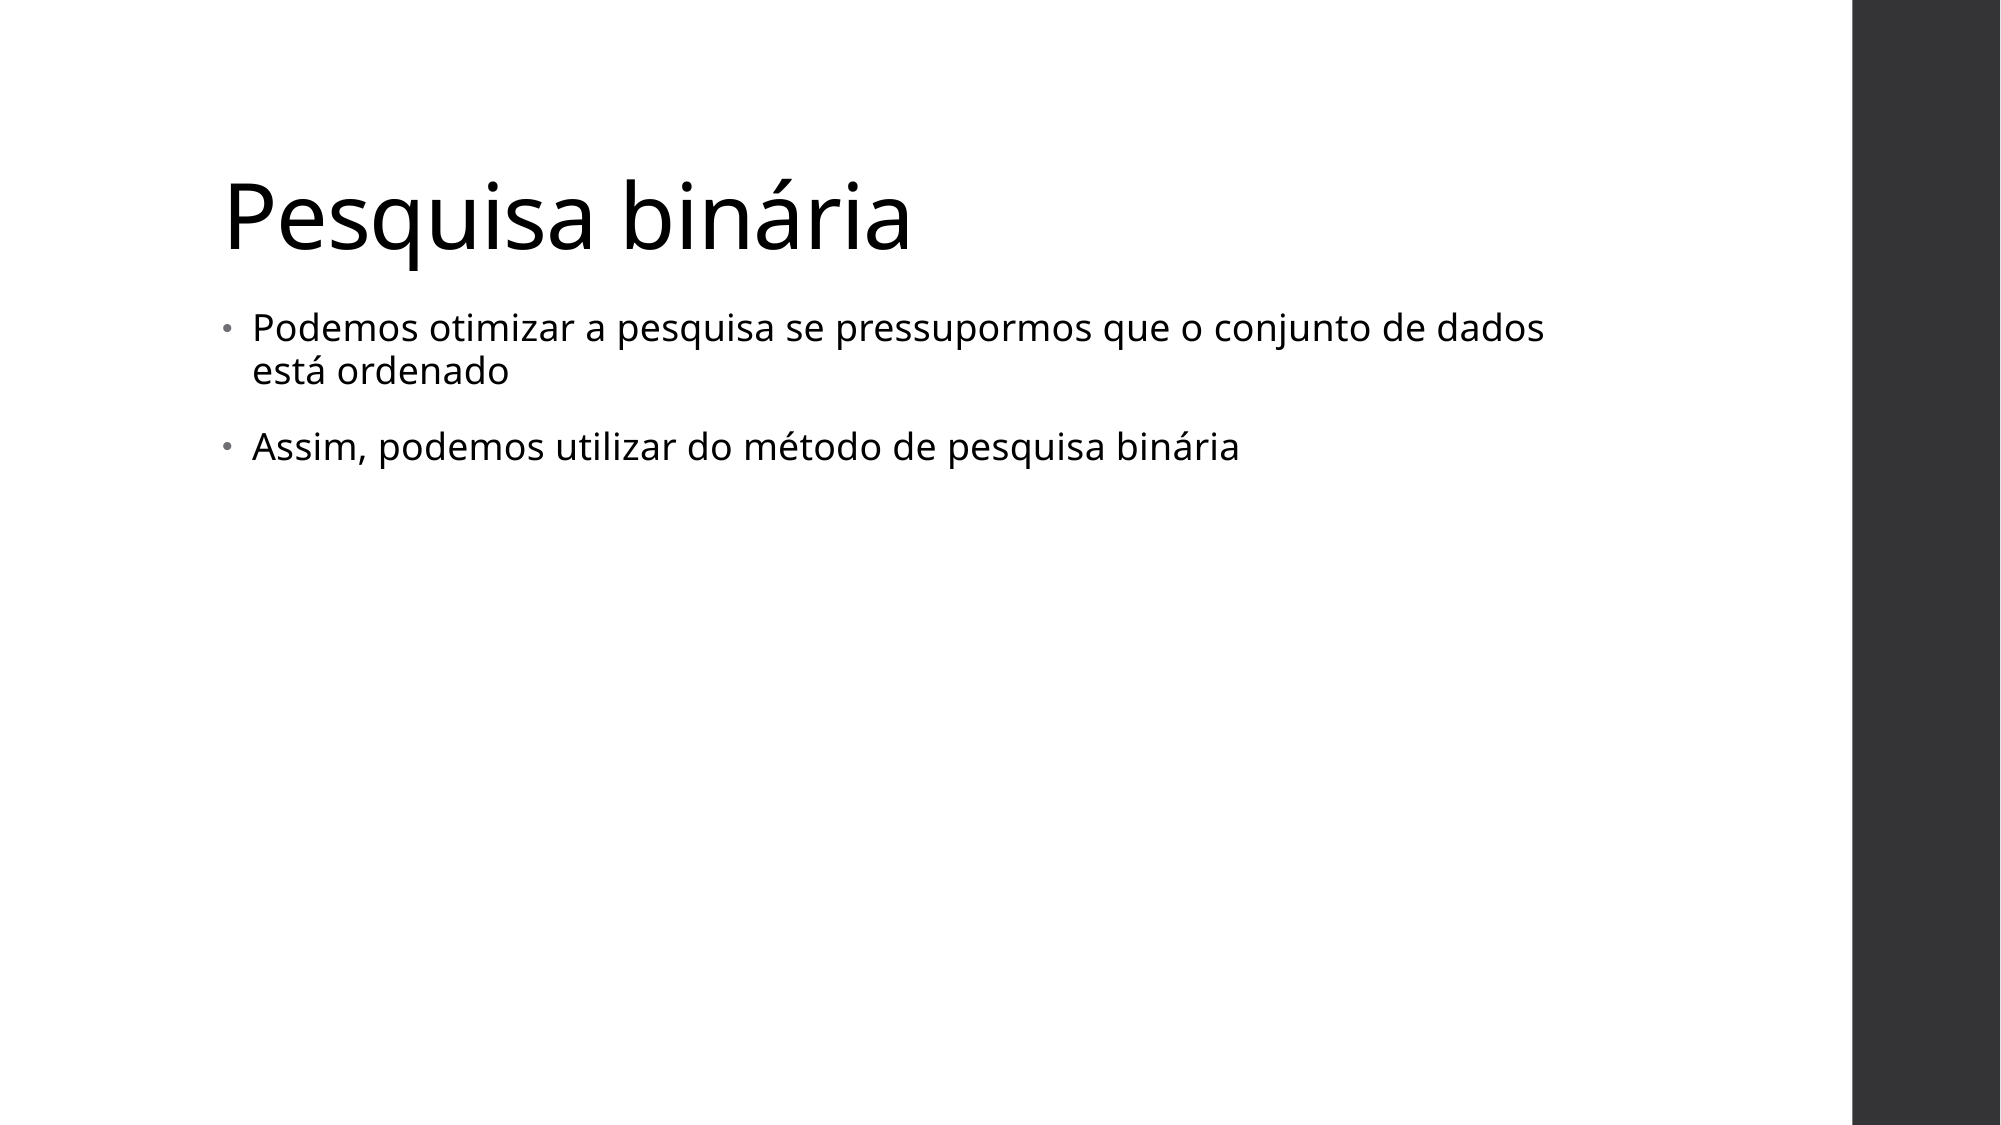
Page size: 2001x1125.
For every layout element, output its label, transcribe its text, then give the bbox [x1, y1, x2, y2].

title Pesquisa binária [206, 60, 1797, 278]
list Podemos otimizar a pesquisa se pressupormos que o conjunto de dados está ordenado Assim, podemos utilizar do método de pesquisa binária [206, 299, 1617, 1014]
